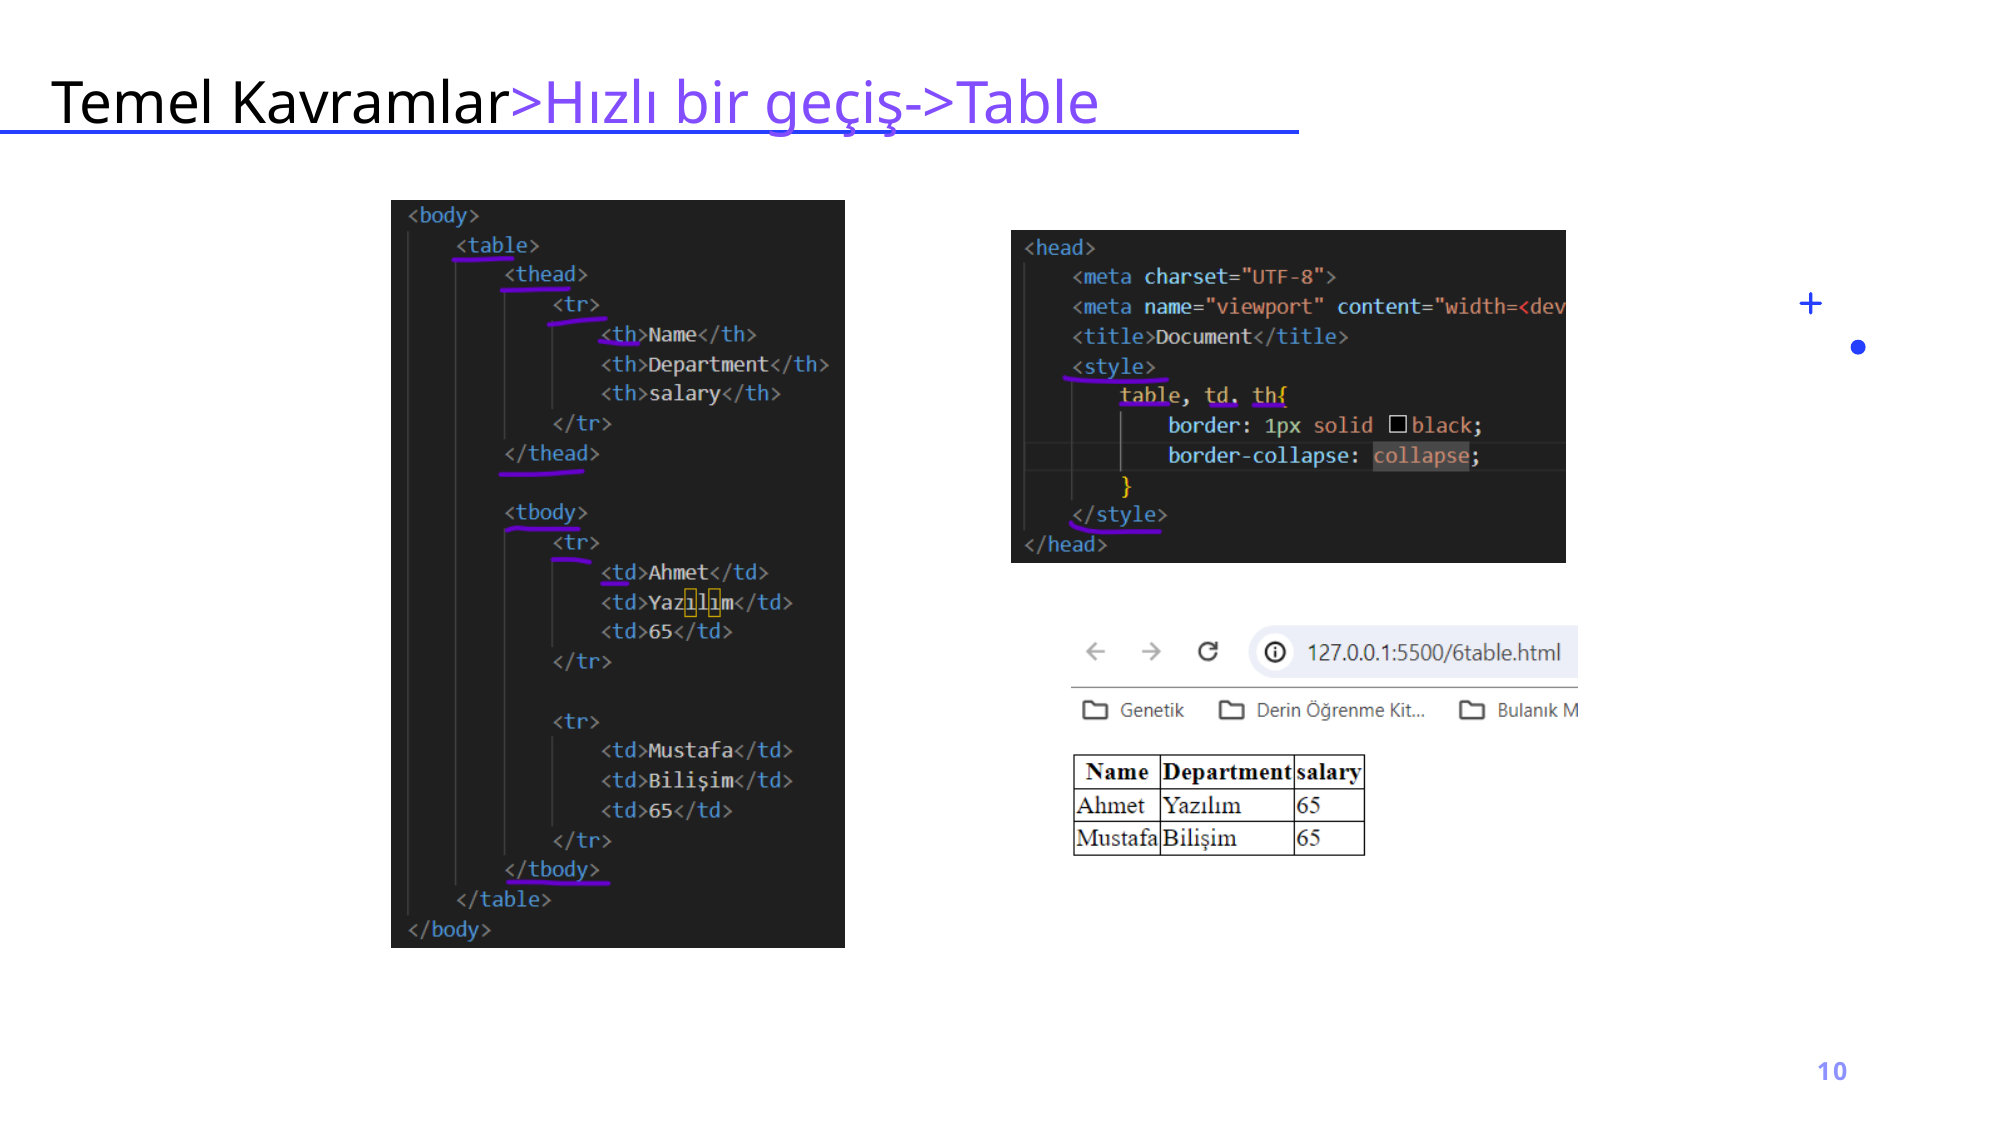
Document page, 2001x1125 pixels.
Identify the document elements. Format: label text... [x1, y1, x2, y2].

slide_number 10 [1412, 1042, 1863, 1103]
picture [391, 200, 845, 948]
title Temel Kavramlar>Hızlı bir geçiş->Table [36, 49, 1792, 144]
picture [1011, 230, 1566, 563]
picture [1071, 623, 1578, 896]
